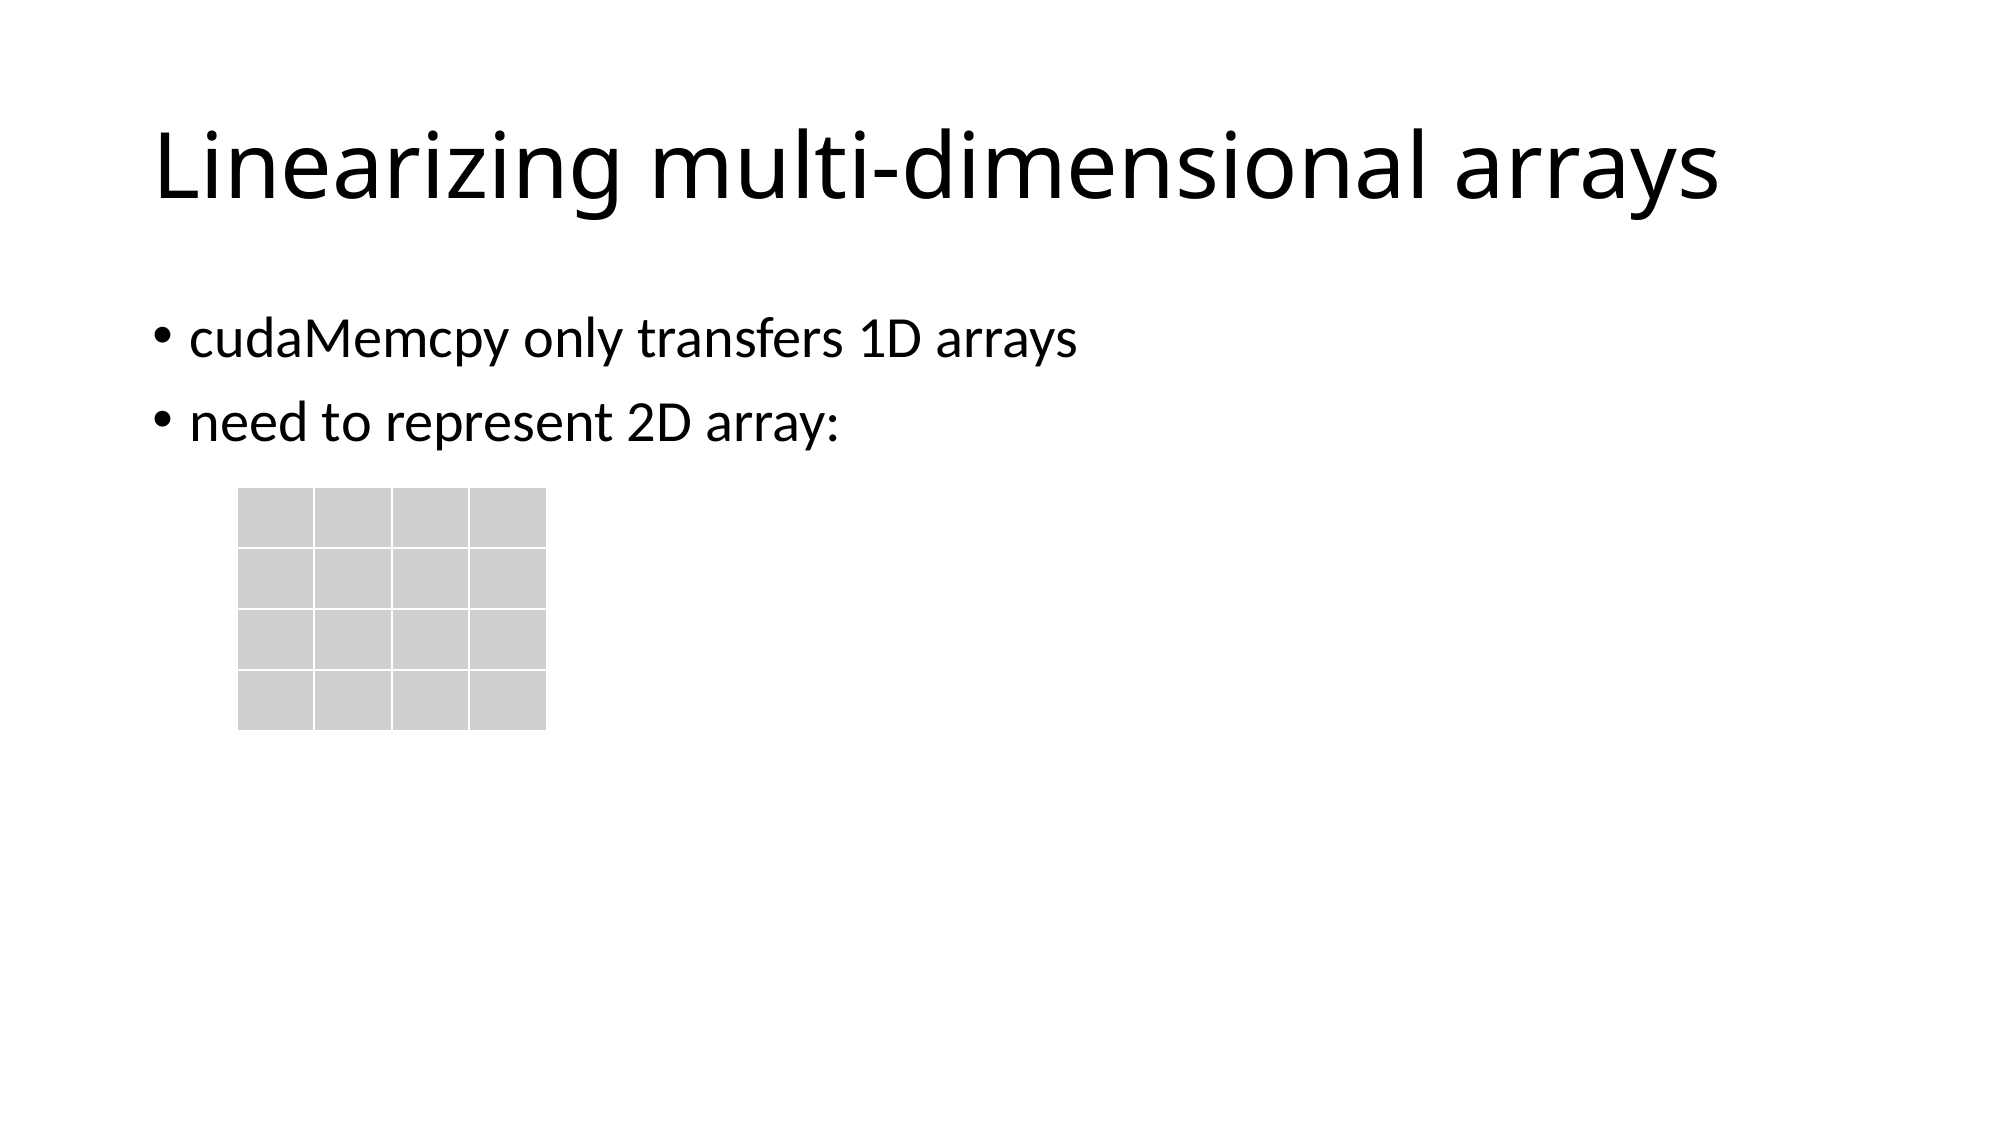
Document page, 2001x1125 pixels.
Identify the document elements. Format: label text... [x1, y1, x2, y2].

table_header [238, 488, 313, 547]
table_header [470, 488, 546, 547]
table_cell [315, 549, 391, 608]
table_cell [470, 549, 546, 608]
table_cell [393, 671, 468, 730]
table_cell [393, 549, 468, 608]
table_cell [470, 610, 546, 669]
table_cell [238, 549, 313, 608]
table_cell [238, 610, 313, 669]
table_cell [238, 671, 313, 730]
title Linearizing multi-dimensional arrays [137, 59, 1863, 278]
table_cell [470, 671, 546, 730]
table_cell [315, 610, 391, 669]
table_cell [315, 671, 391, 730]
table_cell [393, 610, 468, 669]
table_header [315, 488, 391, 547]
table_header [393, 488, 468, 547]
list cudaMemcpy only transfers 1D arrays need to represent 2D array: [137, 299, 1863, 1014]
